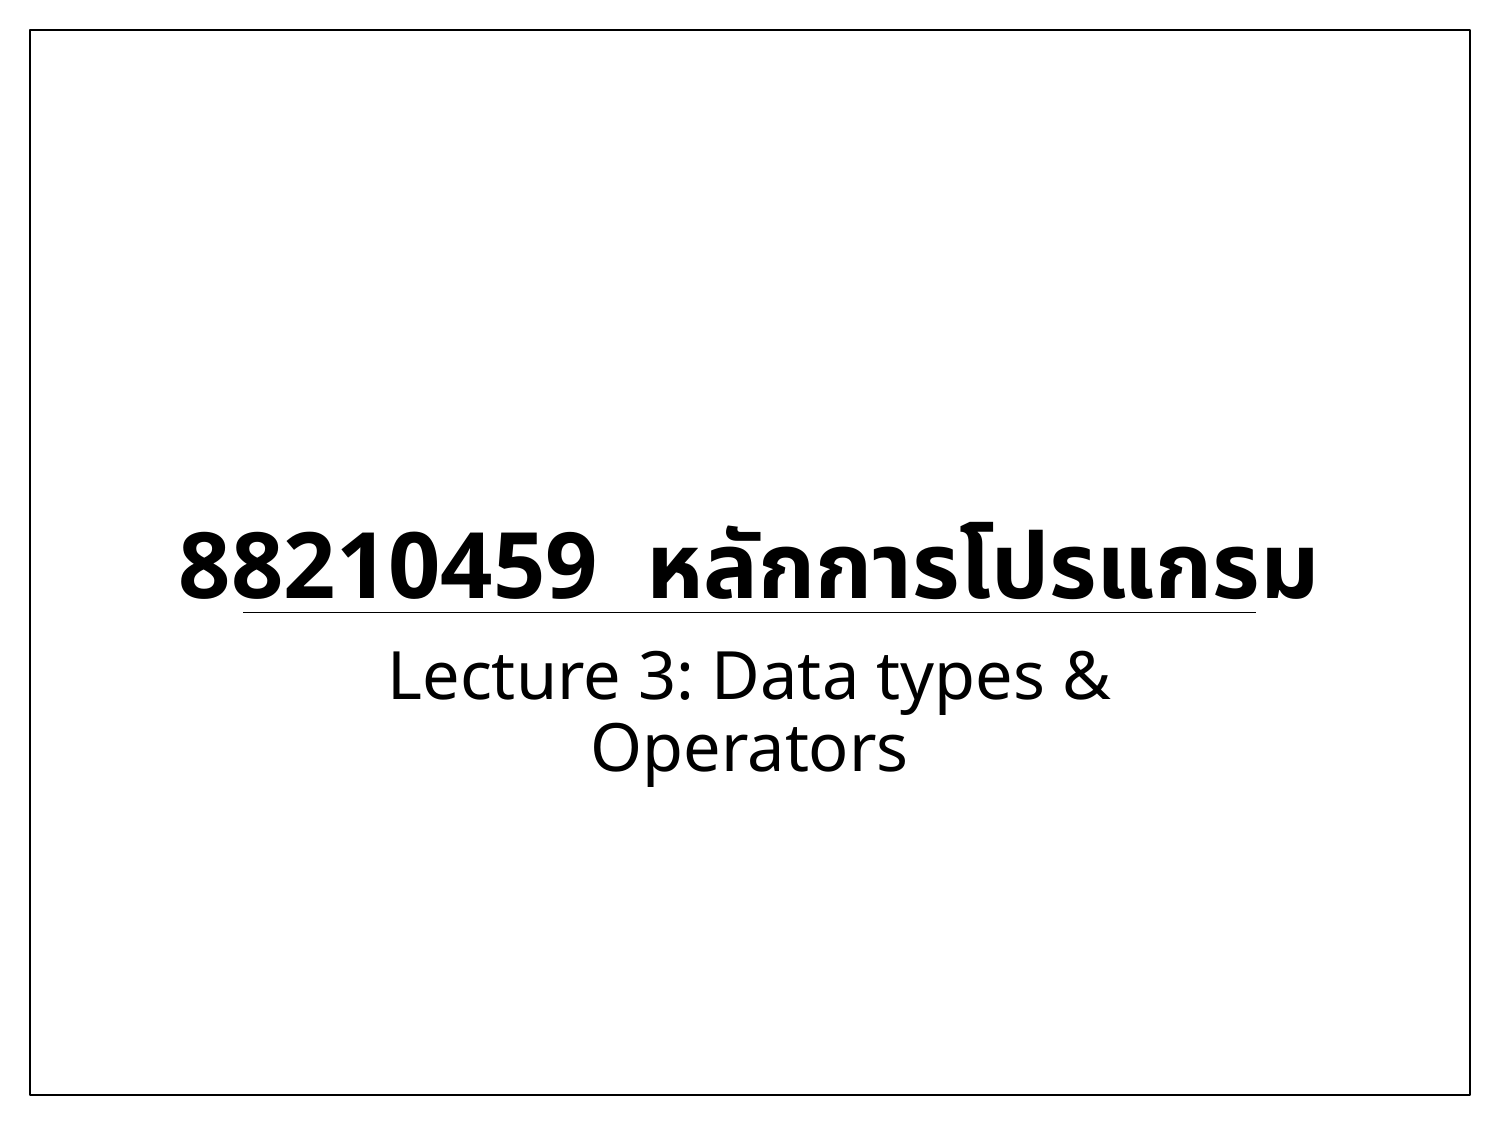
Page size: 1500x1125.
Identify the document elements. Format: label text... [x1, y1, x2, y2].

subtitle Lecture 3: Data types & Operators [210, 634, 1289, 863]
title 88210459 หลักการโปรแกรม [136, 144, 1363, 625]
